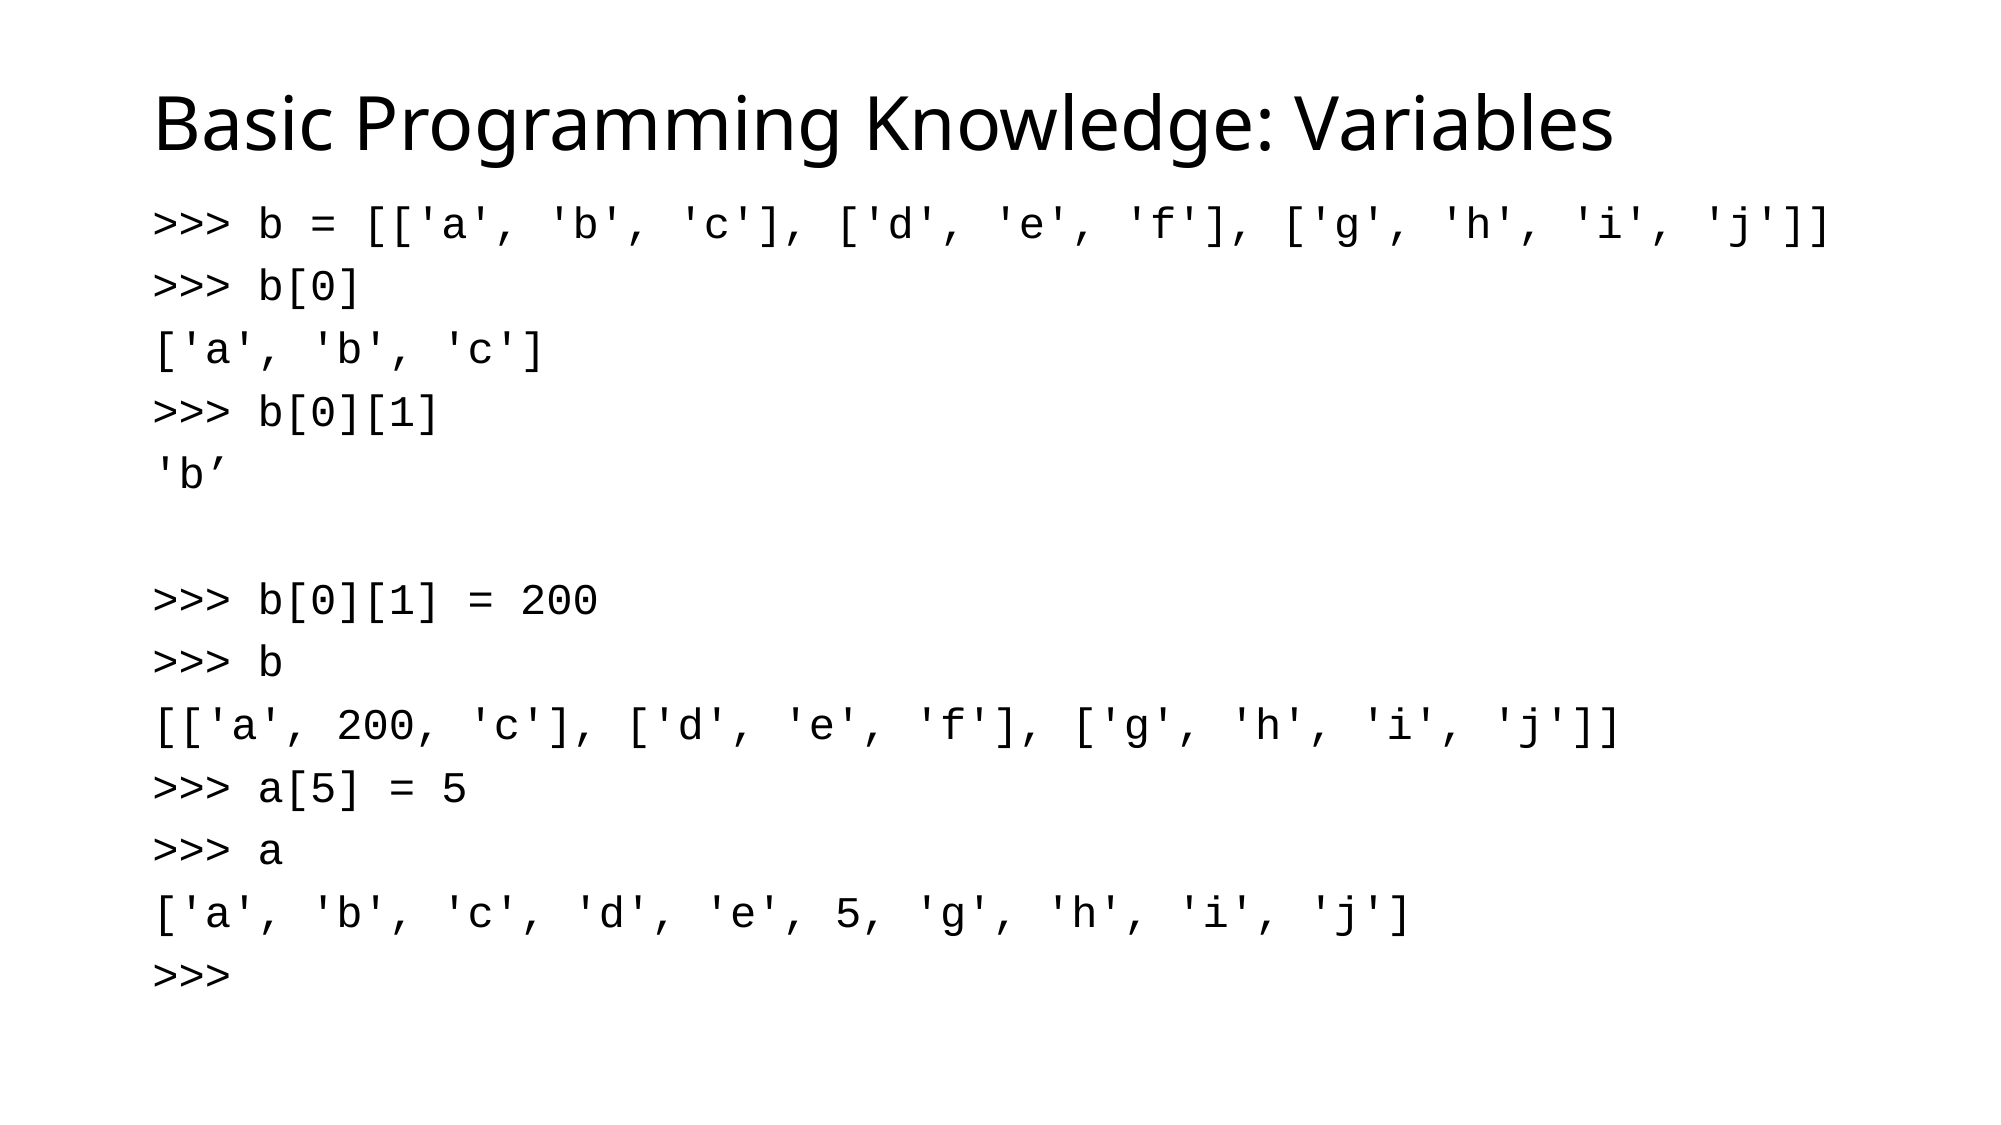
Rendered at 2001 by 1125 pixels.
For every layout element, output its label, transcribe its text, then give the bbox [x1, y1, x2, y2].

title Basic Programming Knowledge: Variables [137, 59, 1863, 193]
list >>> b = [['a', 'b', 'c'], ['d', 'e', 'f'], ['g', 'h', 'i', 'j']] >>> b[0] ['a', 'b', 'c'] >>> b[0][1] 'b’ >>> b[0][1] = 200 >>> b [['a', 200, 'c'], ['d', 'e', 'f'], ['g', 'h', 'i', 'j']] >>> a[5] = 5 >>> a ['a', 'b', 'c', 'd', 'e', 5, 'g', 'h', 'i', 'j'] >>> [137, 193, 1863, 1052]
